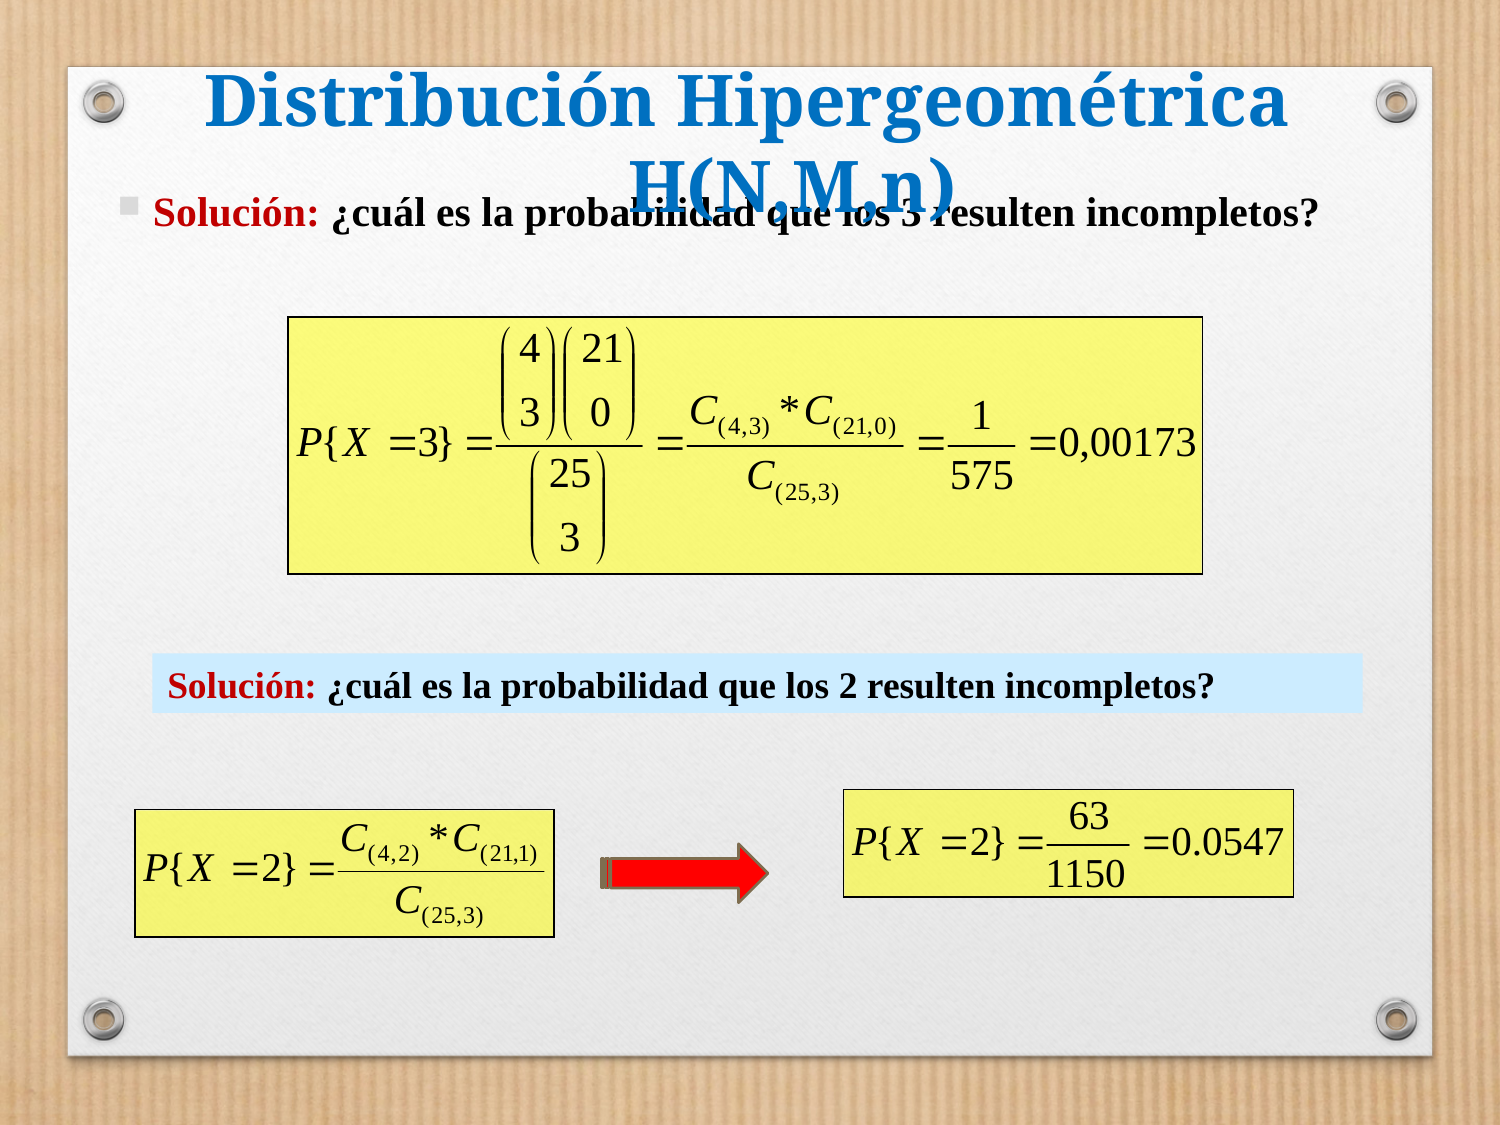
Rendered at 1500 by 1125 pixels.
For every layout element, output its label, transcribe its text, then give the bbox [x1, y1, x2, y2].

picture [0, 0, 1500, 1125]
text_box Distribución Hipergeométrica H(N,M,n) [88, 47, 1425, 235]
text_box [844, 789, 1294, 897]
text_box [288, 317, 1202, 574]
text_box [600, 842, 769, 904]
text_box Solución: ¿cuál es la probabilidad que los 3 resulten incompletos? [102, 235, 1413, 243]
text_box Solución: ¿cuál es la probabilidad que los 2 resulten incompletos? [152, 653, 1363, 713]
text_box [135, 809, 554, 937]
